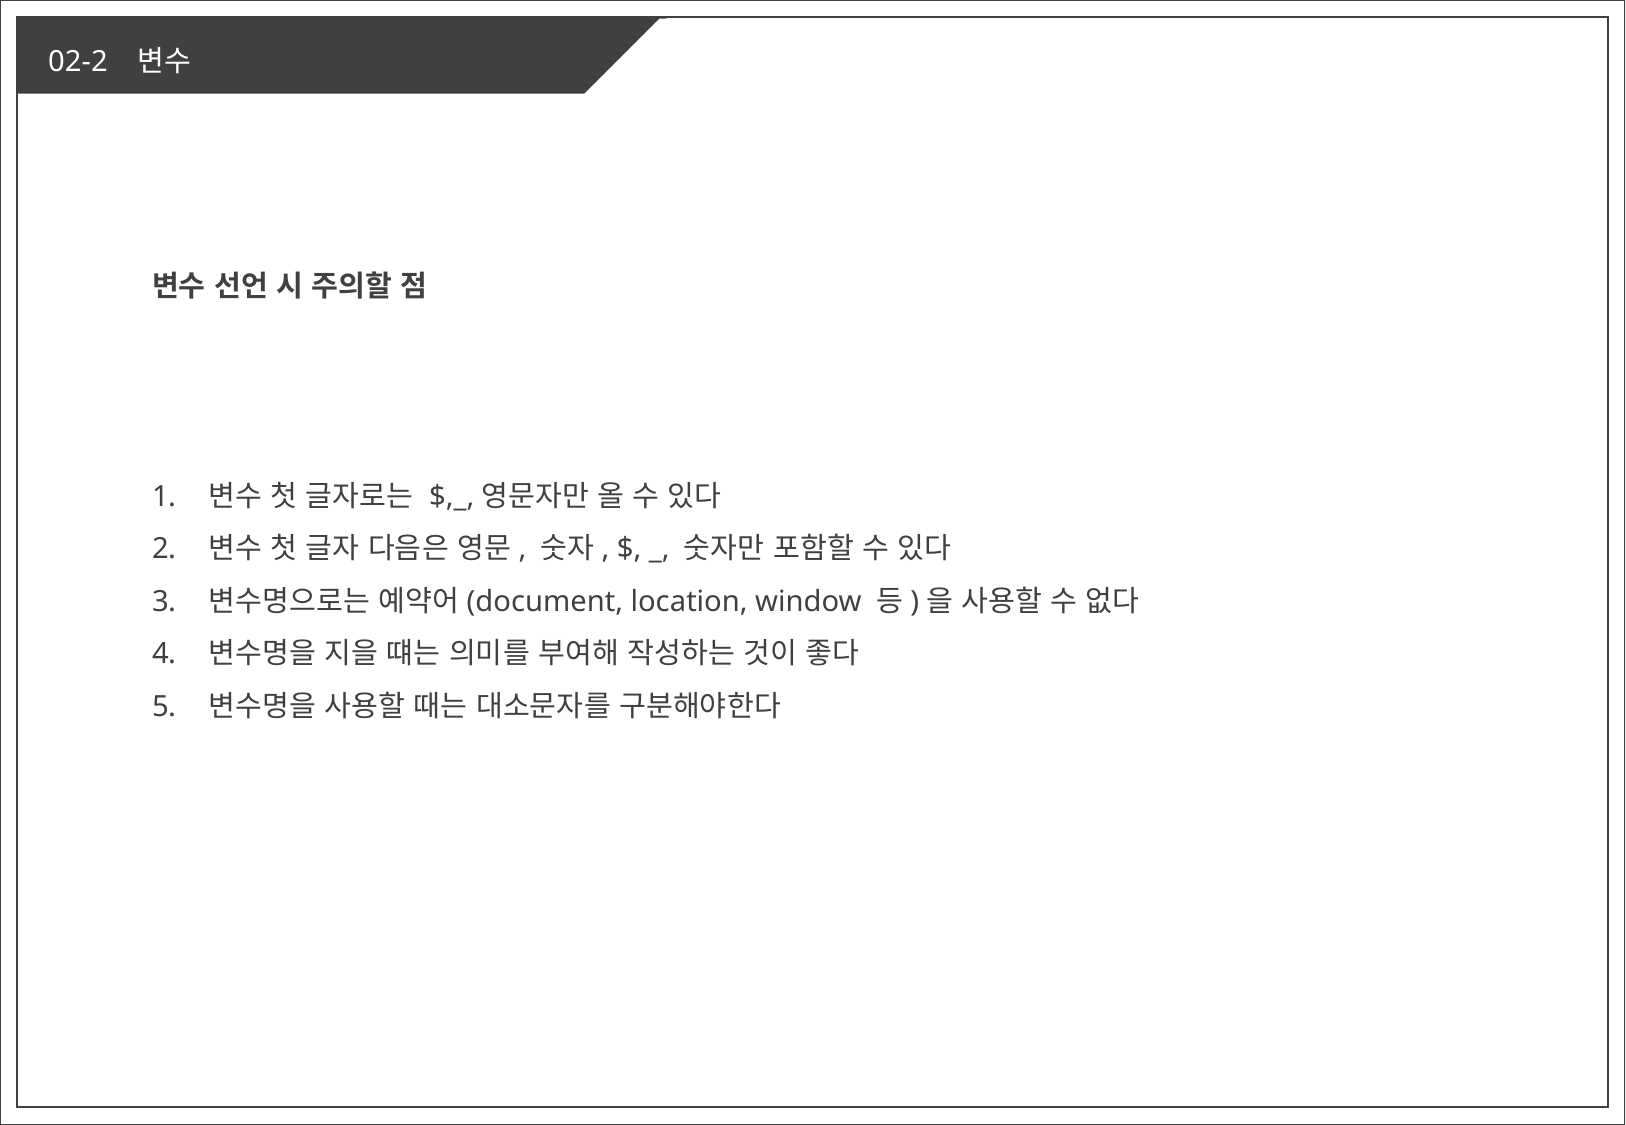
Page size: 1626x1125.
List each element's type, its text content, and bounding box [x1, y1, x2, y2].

text_box 변수 선언 시 주의할 점 변수 첫 글자로는 $,_,영문자만 올 수 있다 변수 첫 글자 다음은 영문, 숫자, $, _, 숫자만 포함할 수 있다 변수명으로는 예약어(document, location, window 등)을 사용할 수 없다 변수명을 지을 떄는 의미를 부여해 작성하는 것이 좋다 변수명을 사용할 때는 대소문자를 구분해야한다 [137, 242, 1364, 730]
